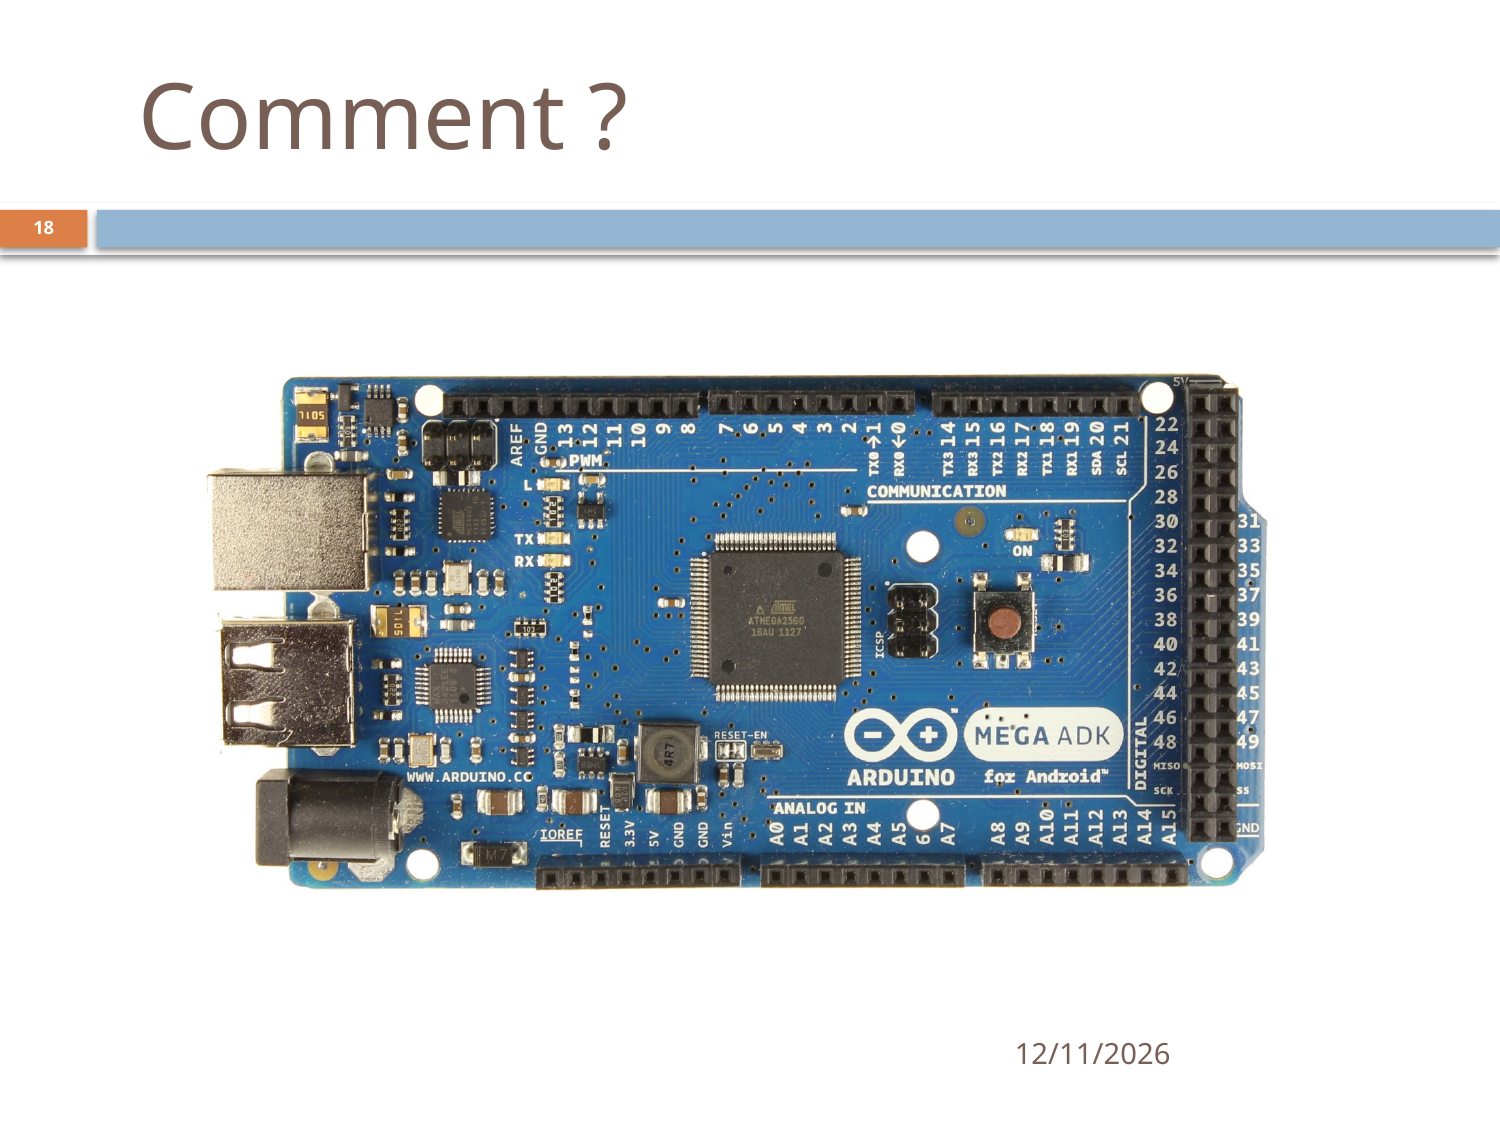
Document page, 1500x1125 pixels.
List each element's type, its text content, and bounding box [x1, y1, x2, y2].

picture [206, 373, 1268, 891]
title Comment ? [123, 85, 1462, 249]
slide_number 18 [0, 208, 88, 249]
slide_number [999, 1025, 1438, 1085]
